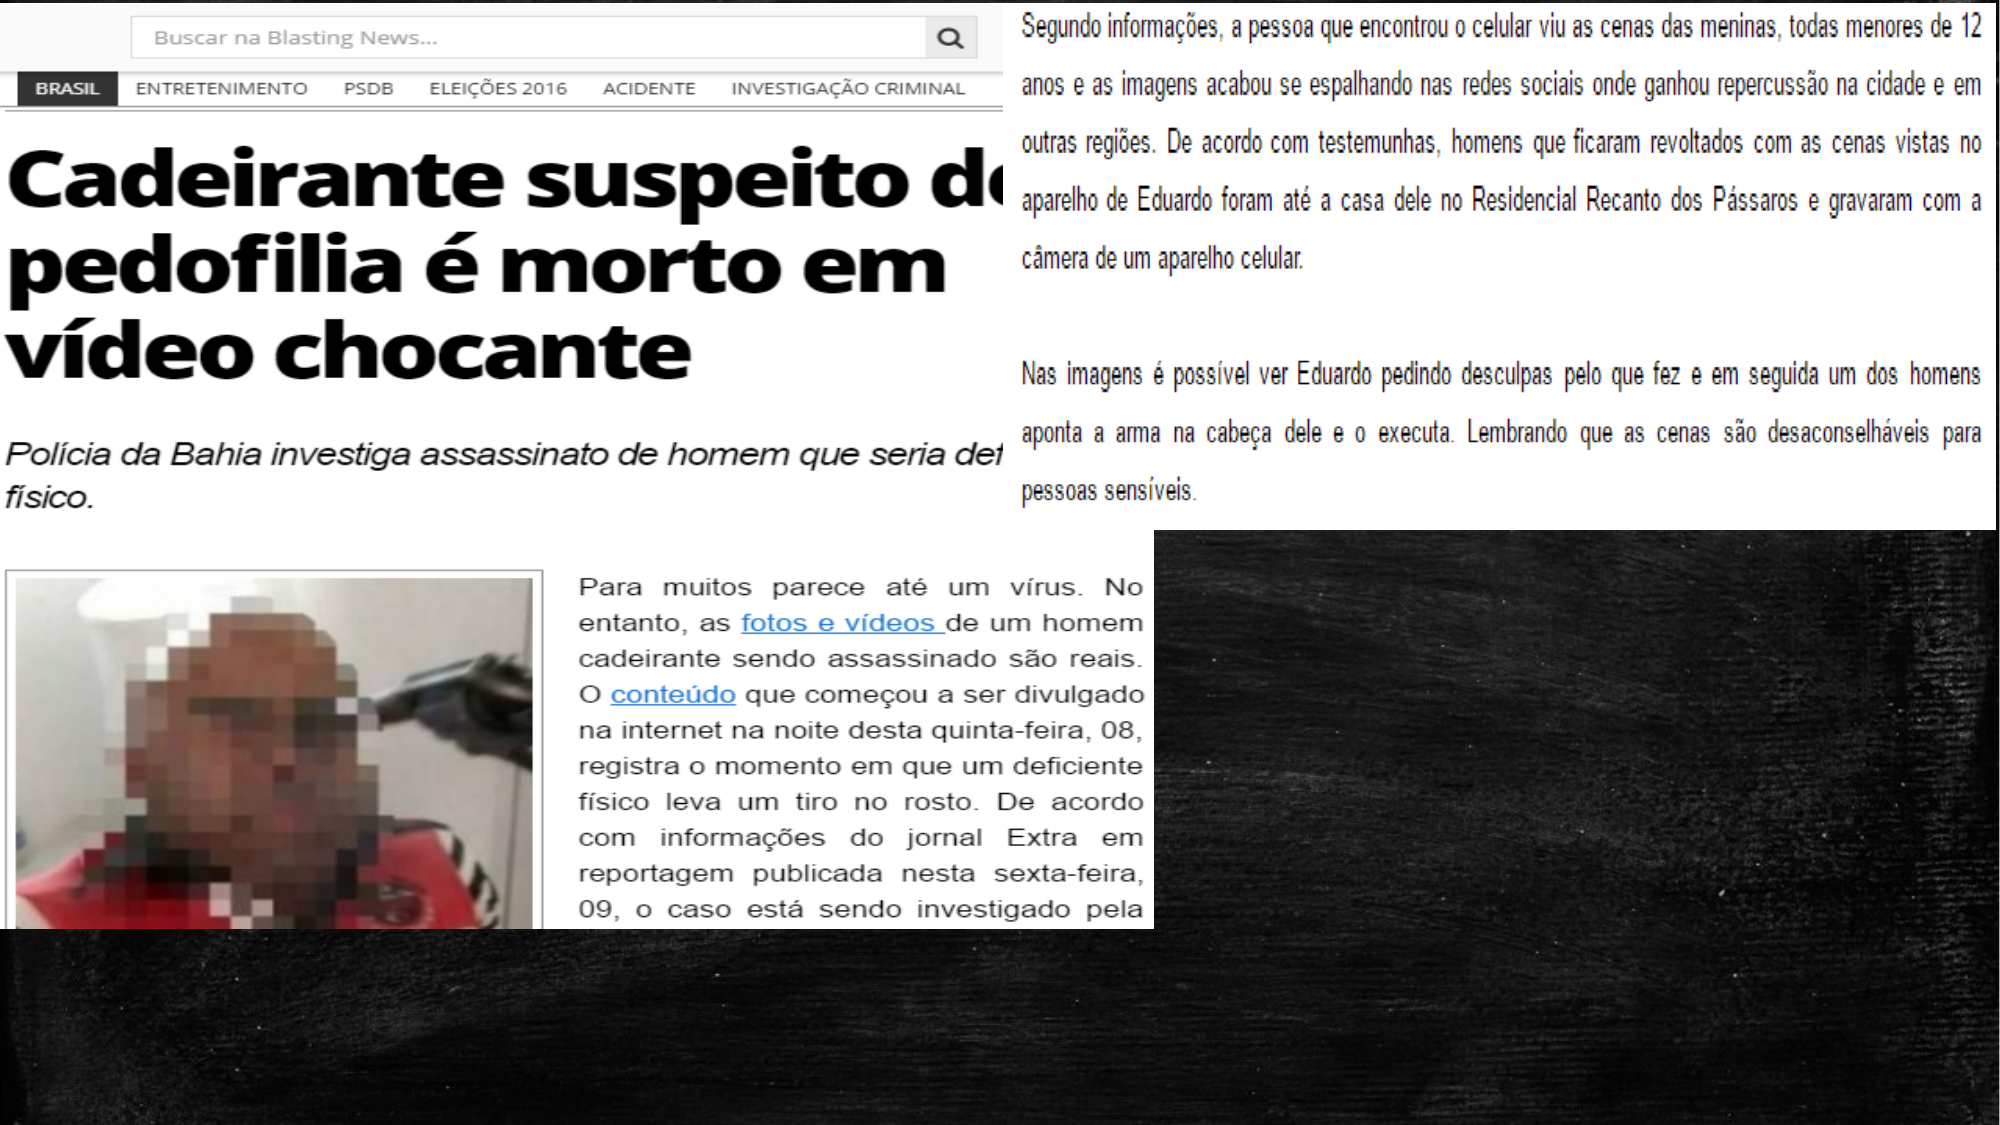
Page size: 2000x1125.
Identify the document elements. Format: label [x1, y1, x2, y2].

list [0, 3, 1154, 929]
picture [1003, 3, 1996, 530]
